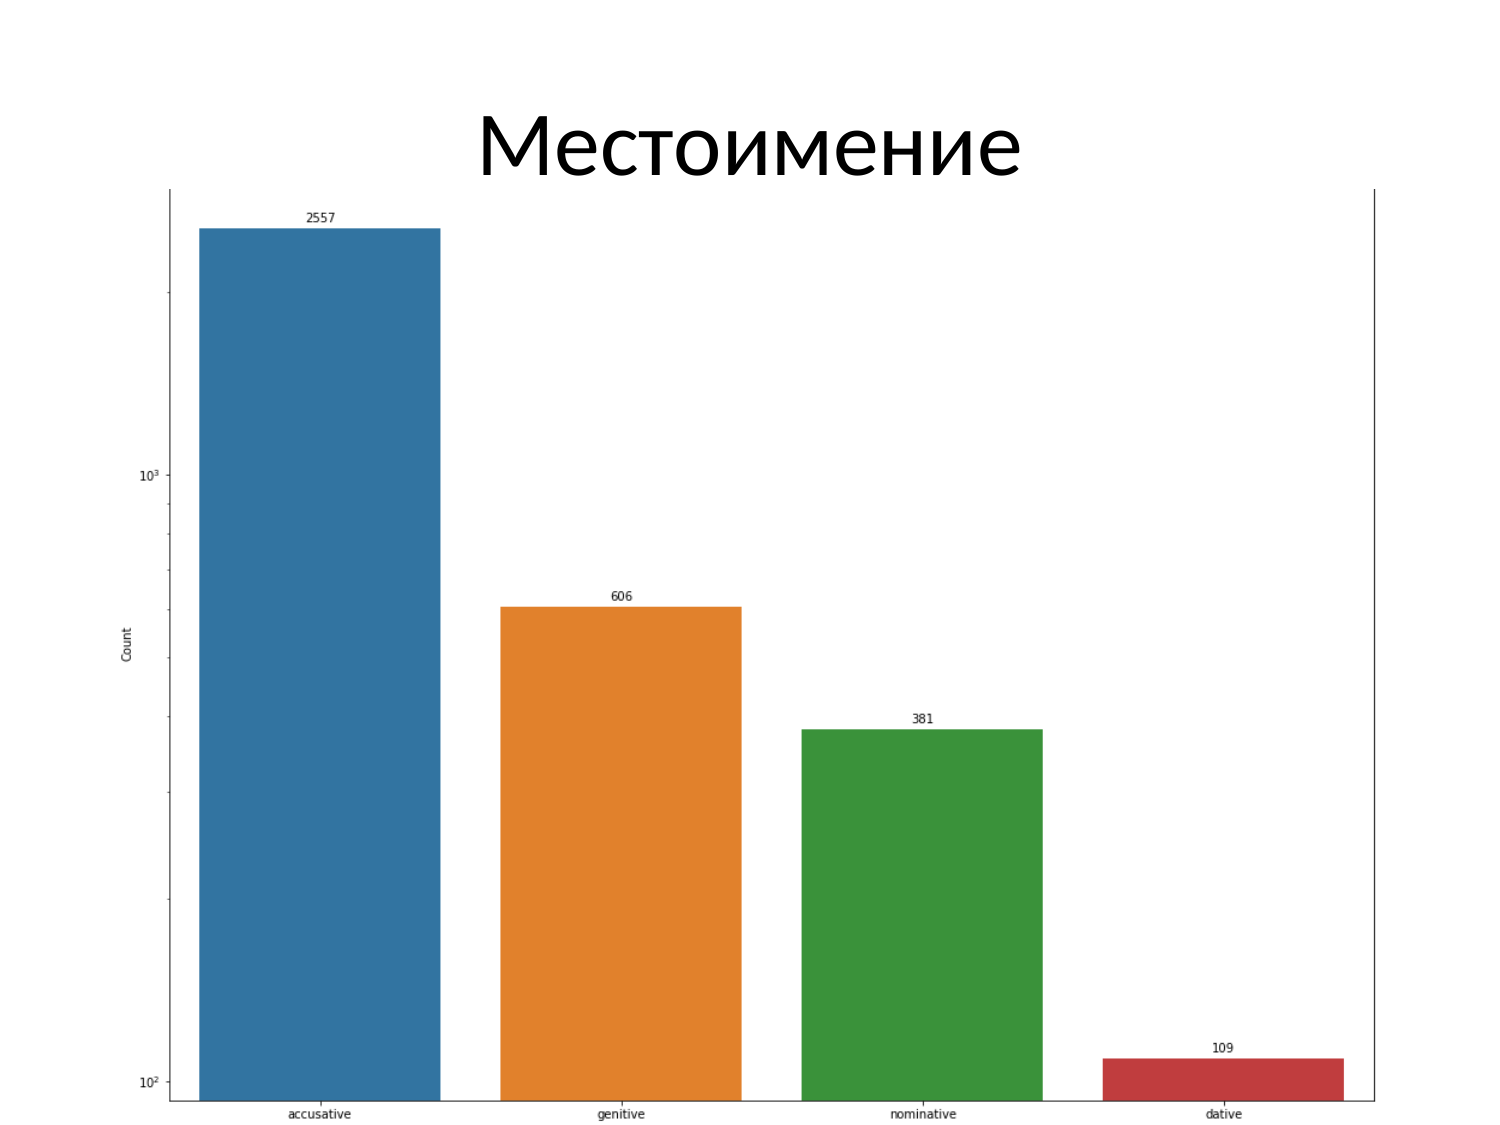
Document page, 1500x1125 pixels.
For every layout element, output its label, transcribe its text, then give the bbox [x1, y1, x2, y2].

text_box Местоимение [75, 45, 1425, 187]
picture [0, 188, 1500, 1123]
